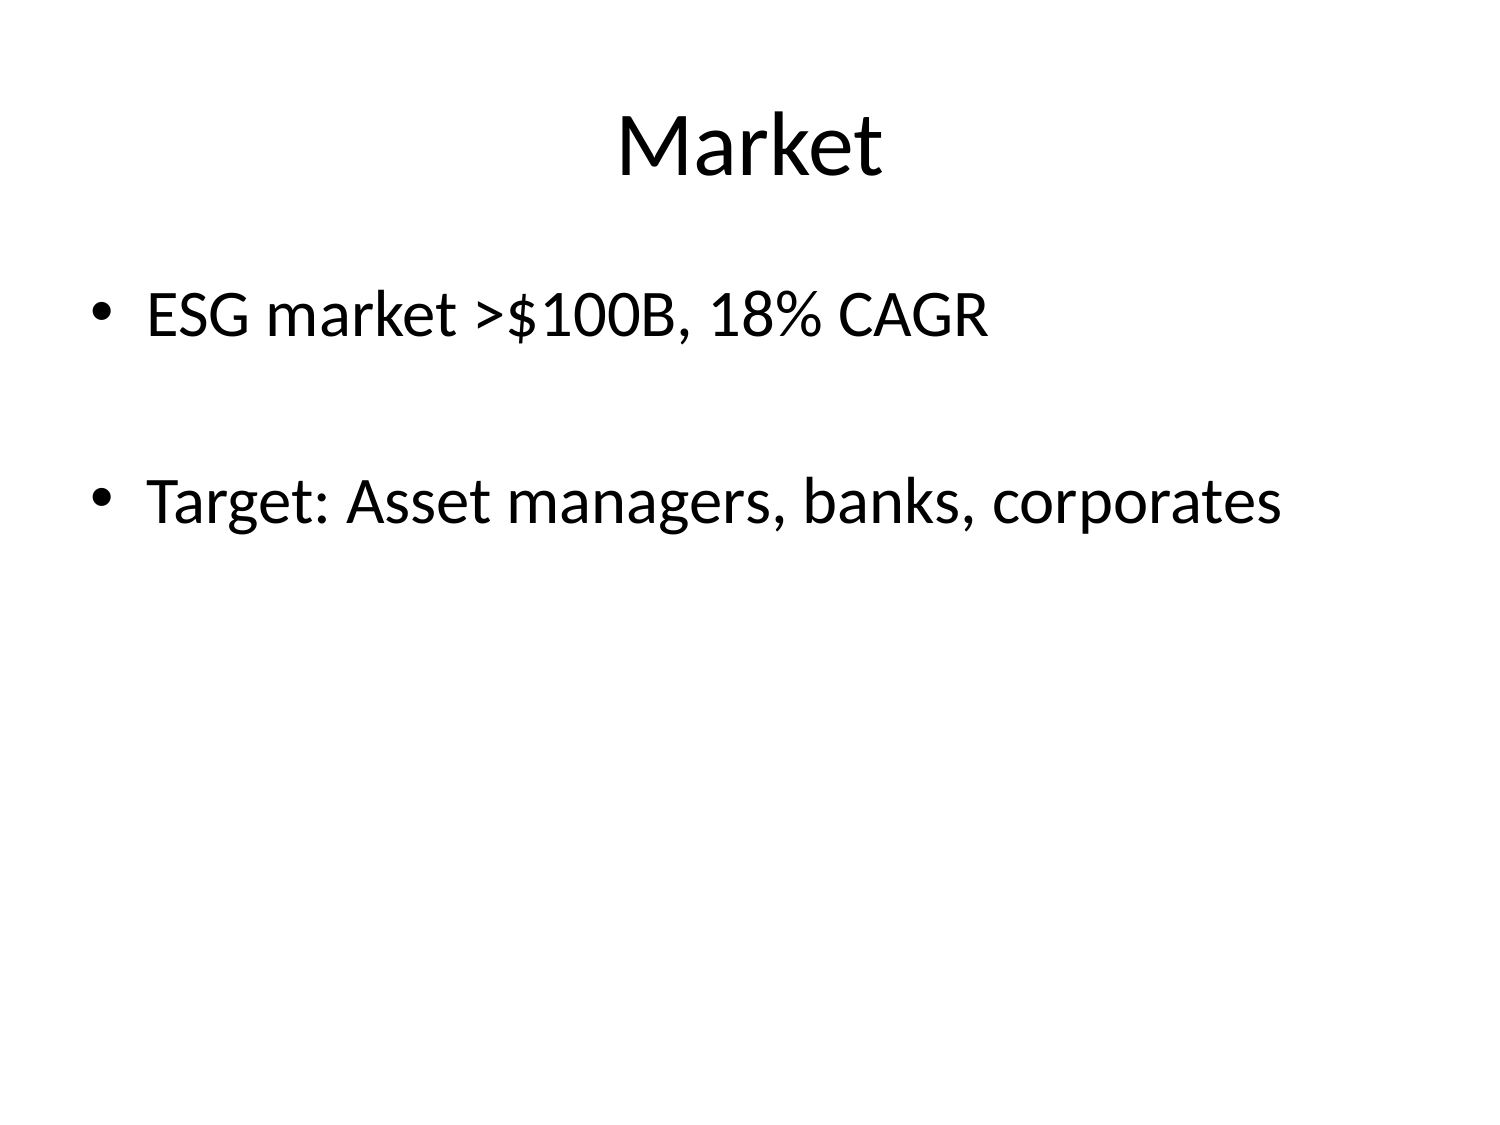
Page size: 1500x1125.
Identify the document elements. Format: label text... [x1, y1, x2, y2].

list ESG market >$100B, 18% CAGR Target: Asset managers, banks, corporates [75, 262, 1425, 1005]
title Market [75, 45, 1425, 233]
